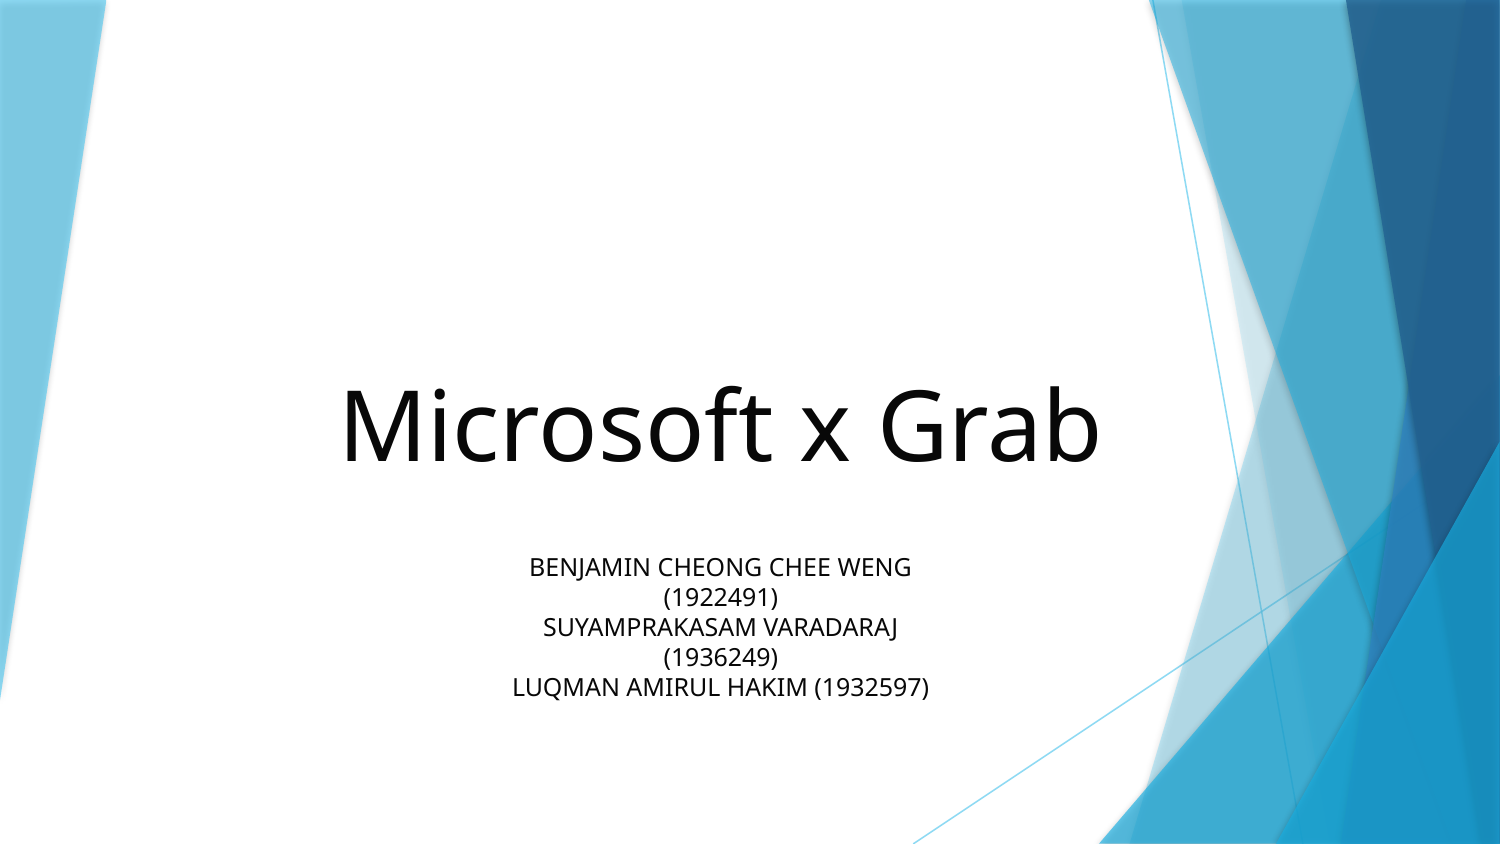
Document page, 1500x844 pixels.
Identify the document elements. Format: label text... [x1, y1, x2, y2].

subtitle BENJAMIN CHEONG CHEE WENG (1922491) SUYAMPRAKASAM VARADARAJ (1936249) LUQMAN AMIRUL HAKIM (1932597) [468, 536, 974, 766]
title Microsoft x Grab [201, 346, 1240, 497]
